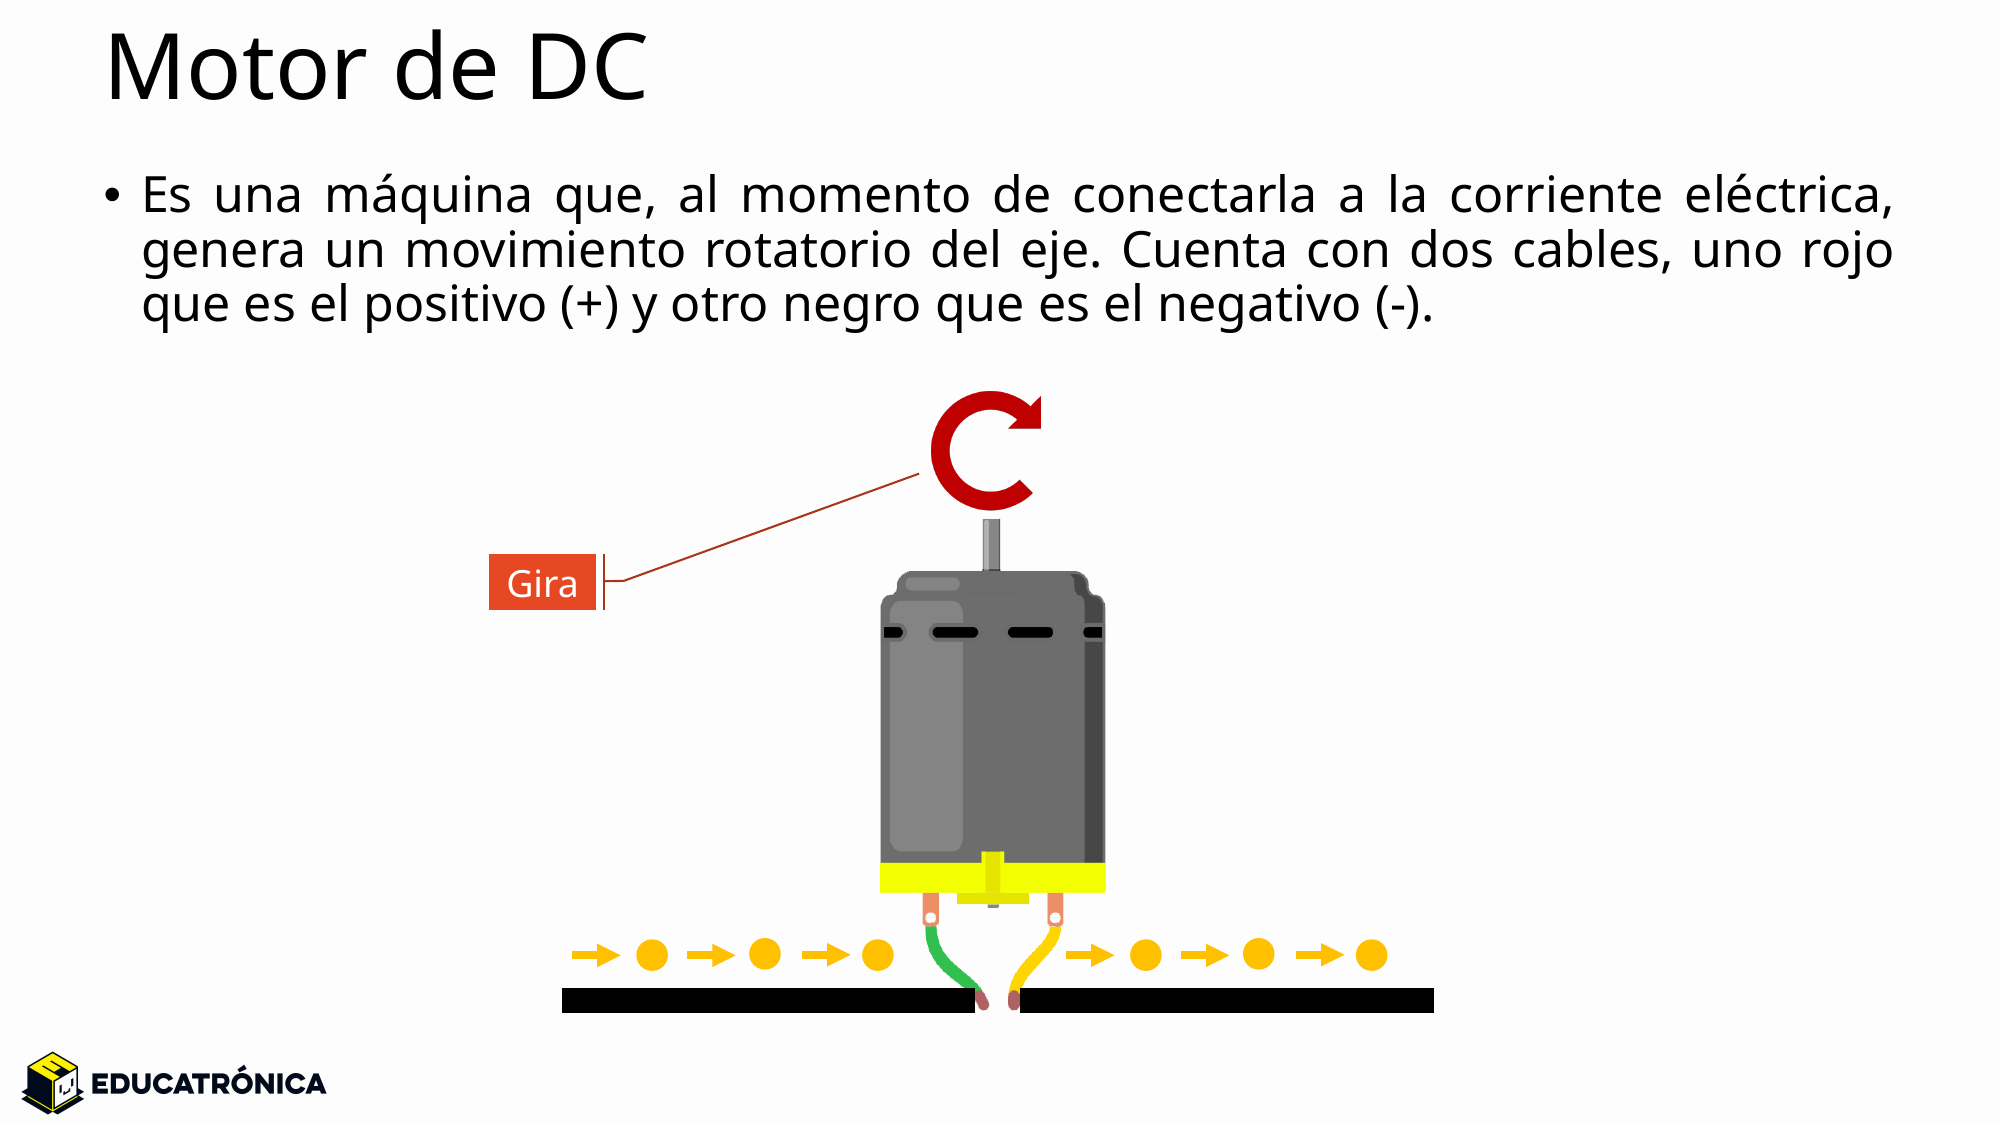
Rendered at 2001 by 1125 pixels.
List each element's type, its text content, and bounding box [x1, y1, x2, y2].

list Es una máquina que, al momento de conectarla a la corriente eléctrica, genera un movimiento rotatorio del eje. Cuenta con dos cables, uno rojo que es el positivo (+) y otro negro que es el negativo (-). [88, 162, 1912, 1037]
title Motor de DC [88, 7, 1912, 133]
picture [19, 1048, 330, 1118]
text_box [488, 375, 1434, 1011]
